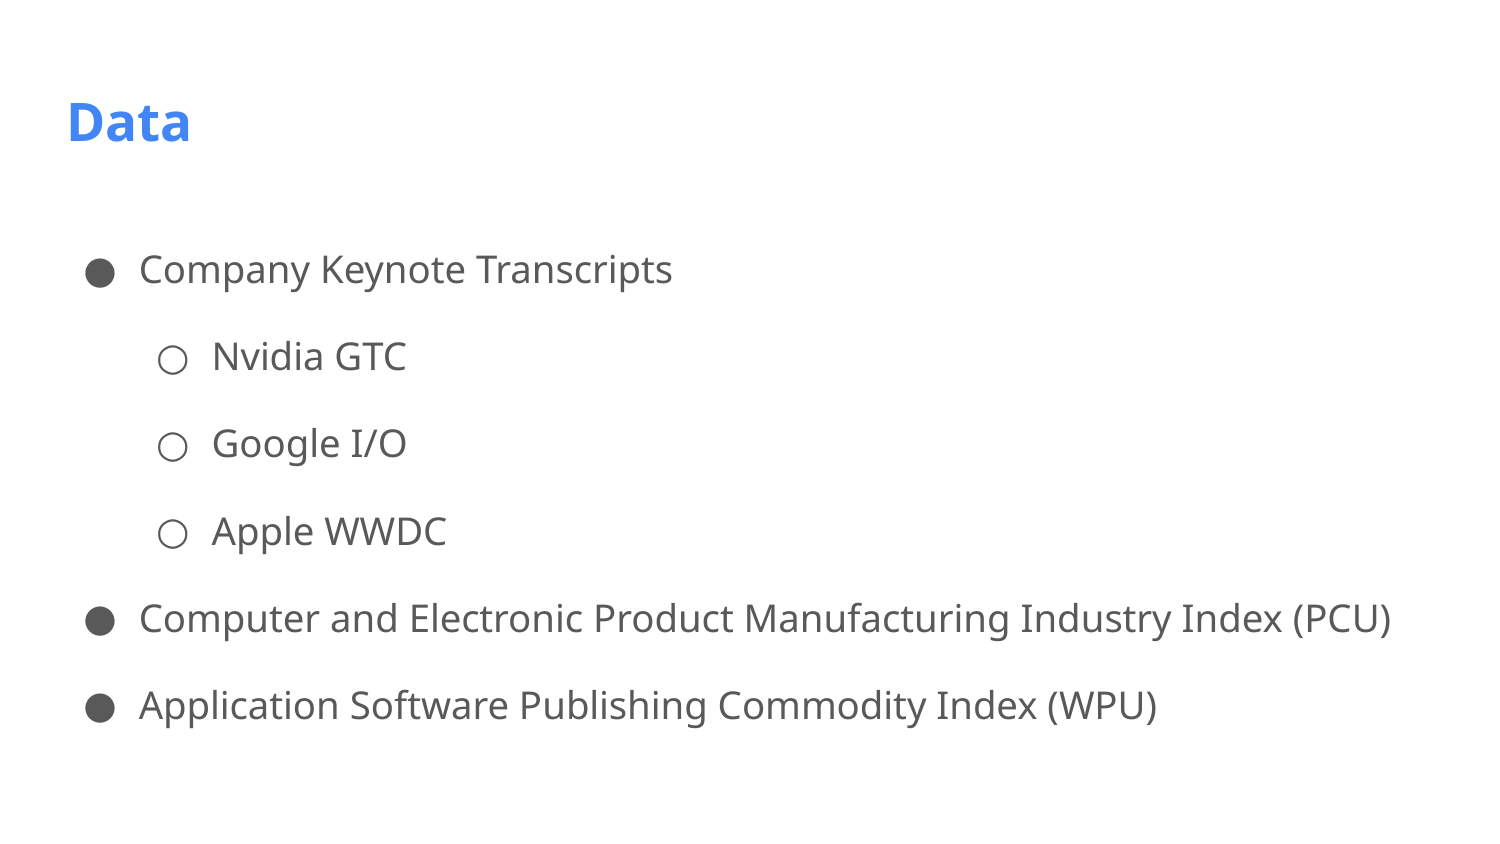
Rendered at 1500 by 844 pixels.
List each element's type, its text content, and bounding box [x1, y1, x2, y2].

list Company Keynote Transcripts Nvidia GTC Google I/O Apple WWDC Computer and Electronic Product Manufacturing Industry Index (PCU) Application Software Publishing Commodity Index (WPU) [51, 189, 1449, 750]
title Data [51, 72, 1449, 167]
